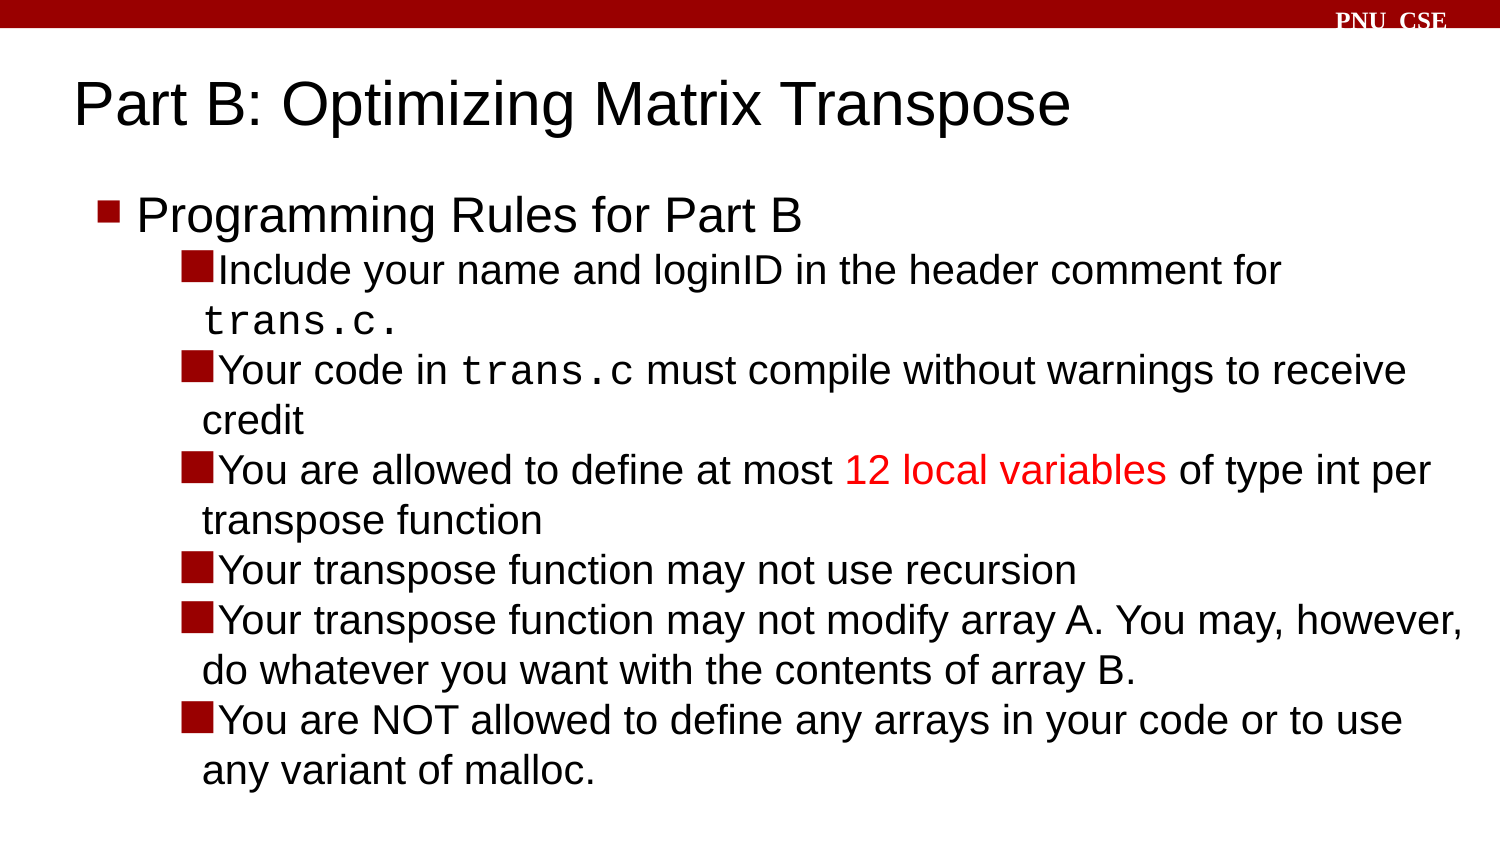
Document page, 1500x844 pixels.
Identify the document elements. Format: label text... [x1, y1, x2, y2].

title Part B: Optimizing Matrix Transpose [58, 53, 1304, 148]
list Programming Rules for Part B Include your name and loginID in the header comment for trans.c. Your code in trans.c must compile without warnings to receive credit You are allowed to define at most 12 local variables of type int per transpose function Your transpose function may not use recursion Your transpose function may not modify array A. You may, however, do whatever you want with the contents of array B. You are NOT allowed to define any arrays in your code or to use any variant of malloc. [65, 167, 1484, 780]
